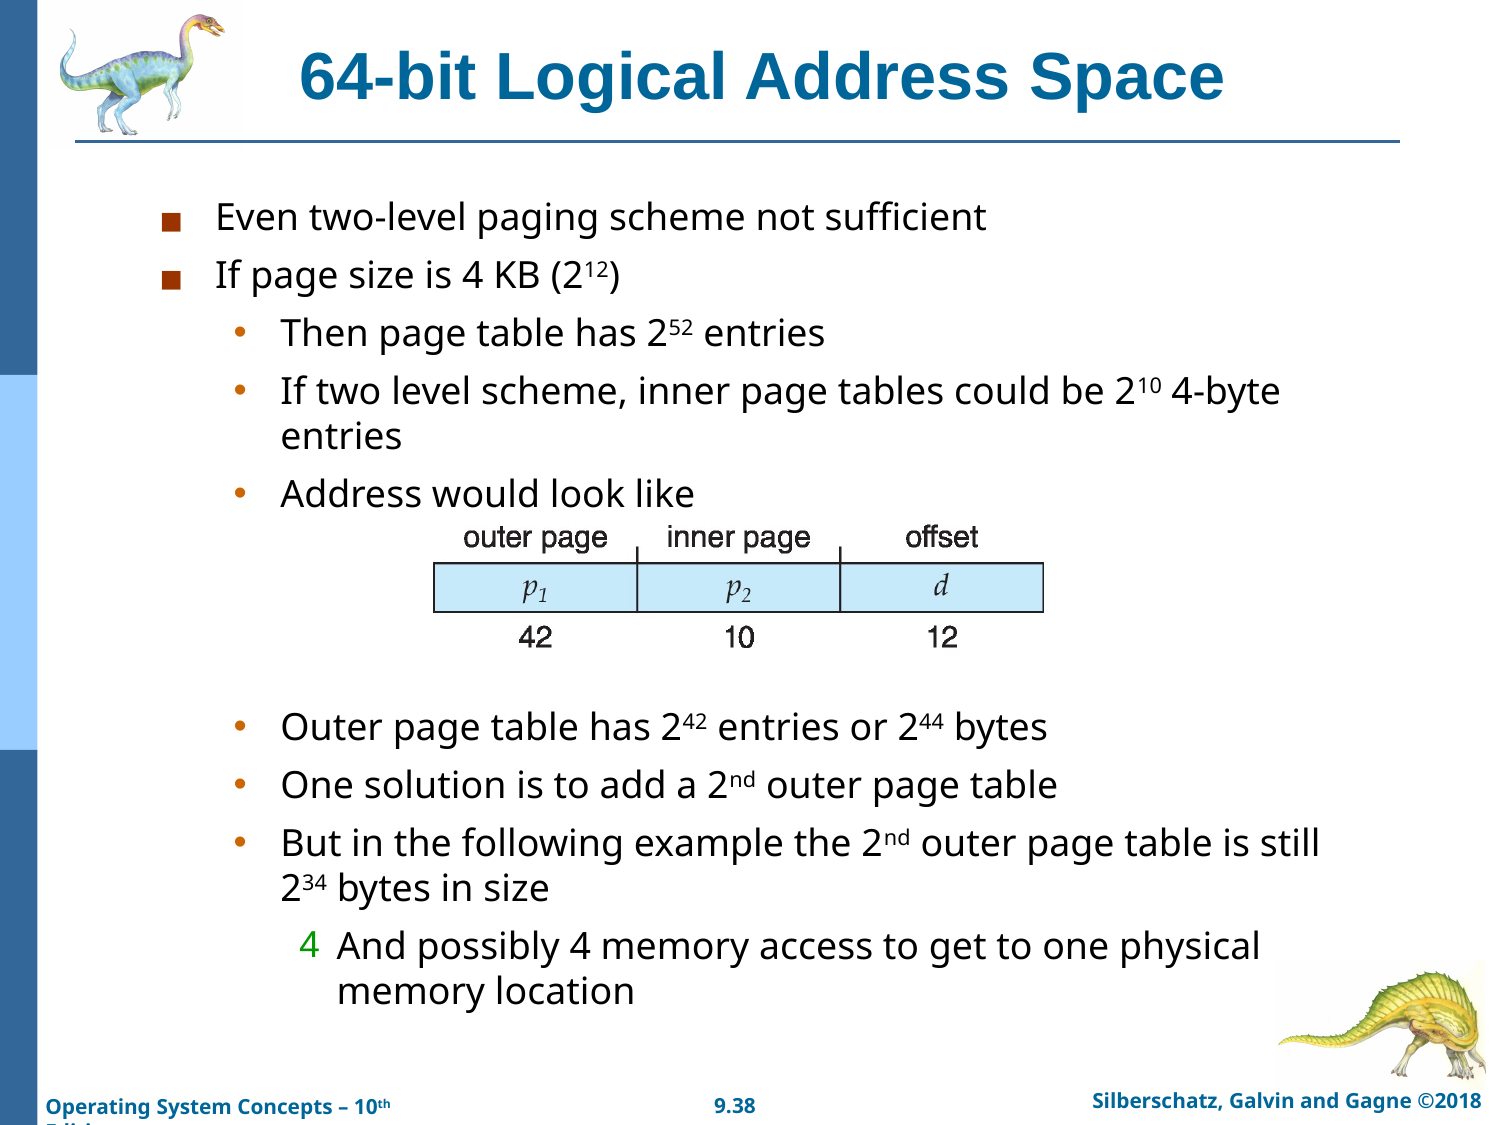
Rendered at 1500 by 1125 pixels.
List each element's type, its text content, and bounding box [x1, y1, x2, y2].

picture [433, 520, 1044, 655]
picture [1275, 959, 1486, 1090]
picture [46, 0, 243, 149]
title 64-bit Logical Address Space [87, 25, 1438, 121]
list Even two-level paging scheme not sufficient If page size is 4 KB (212) Then page table has 252 entries If two level scheme, inner page tables could be 210 4-byte entries Address would look like Outer page table has 242 entries or 244 bytes One solution is to add a 2nd outer page table But in the following example the 2nd outer page table is still 234 bytes in size And possibly 4 memory access to get to one physical memory location [143, 185, 1390, 1021]
